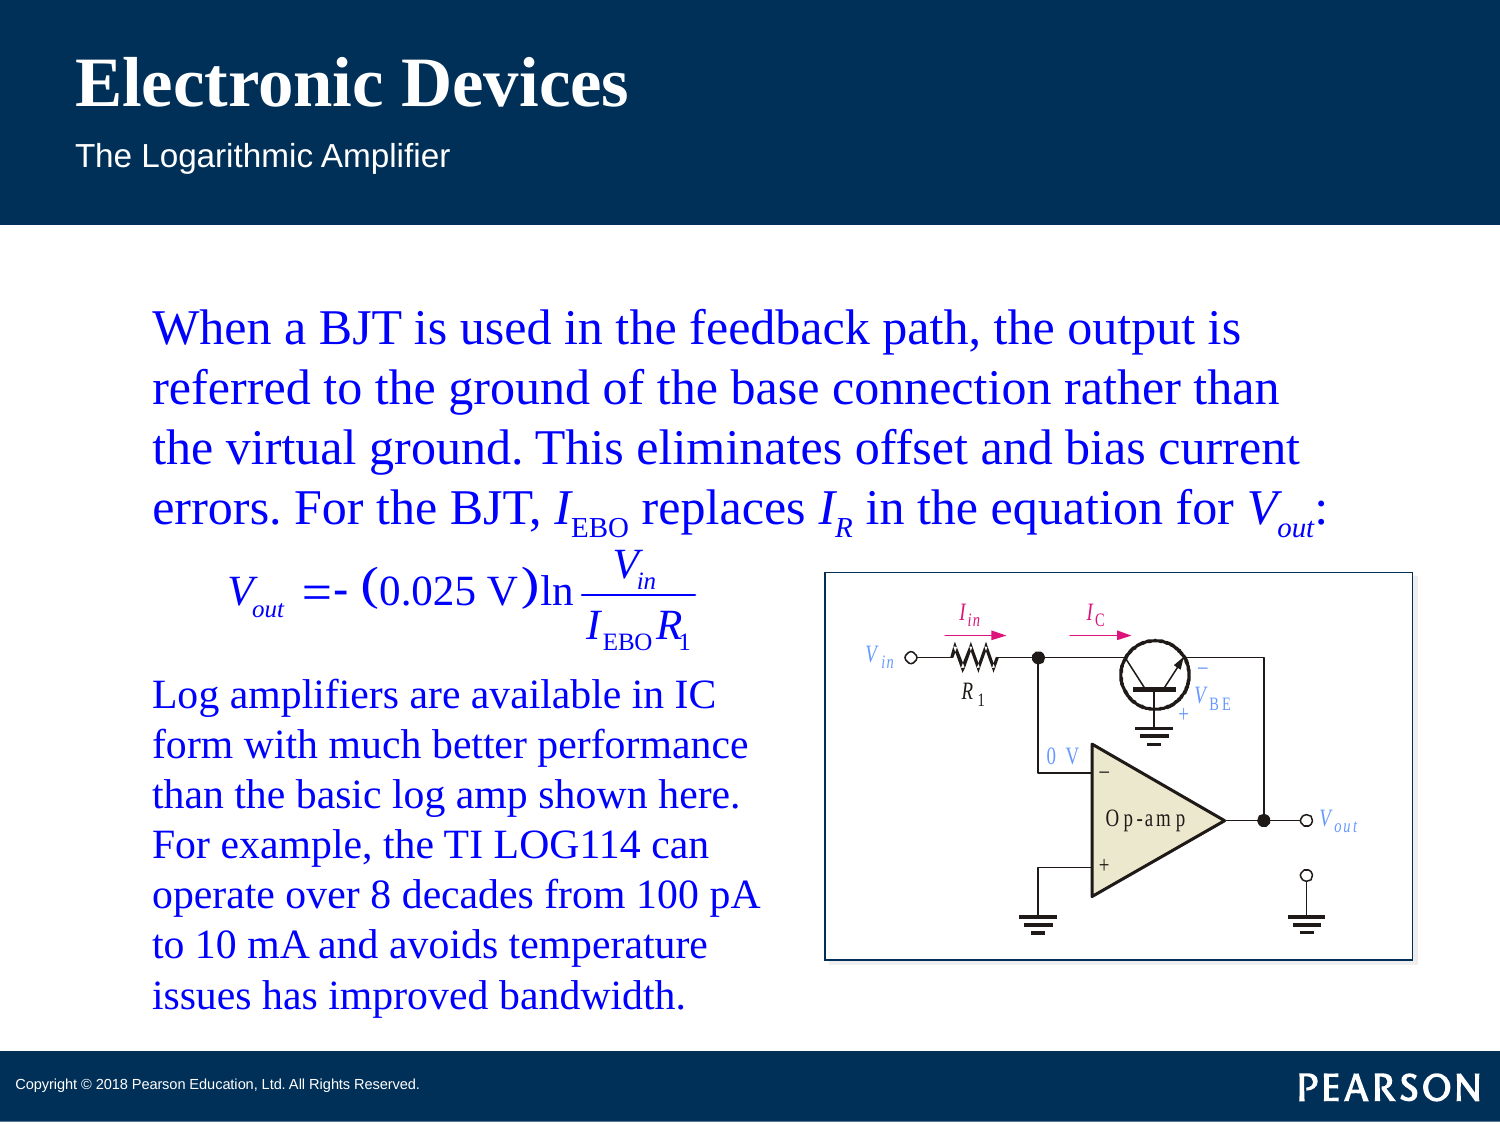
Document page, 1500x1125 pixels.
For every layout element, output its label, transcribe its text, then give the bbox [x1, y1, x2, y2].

text_box When a BJT is used in the feedback path, the output is referred to the ground of the base connection rather than the virtual ground. This eliminates offset and bias current errors. For the BJT, IEBO replaces IR in the equation for Vout: [137, 287, 1363, 551]
list The Logarithmic Amplifier [75, 133, 1425, 200]
text_box [824, 572, 1413, 960]
title Electronic Devices [75, 35, 1425, 133]
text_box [862, 599, 1363, 939]
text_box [224, 537, 704, 661]
text_box Log amplifiers are available in IC form with much better performance than the basic log amp shown here. For example, the TI LOG114 can operate over 8 decades from 100 pA to 10 mA and avoids temperature issues has improved bandwidth. [137, 659, 800, 1025]
